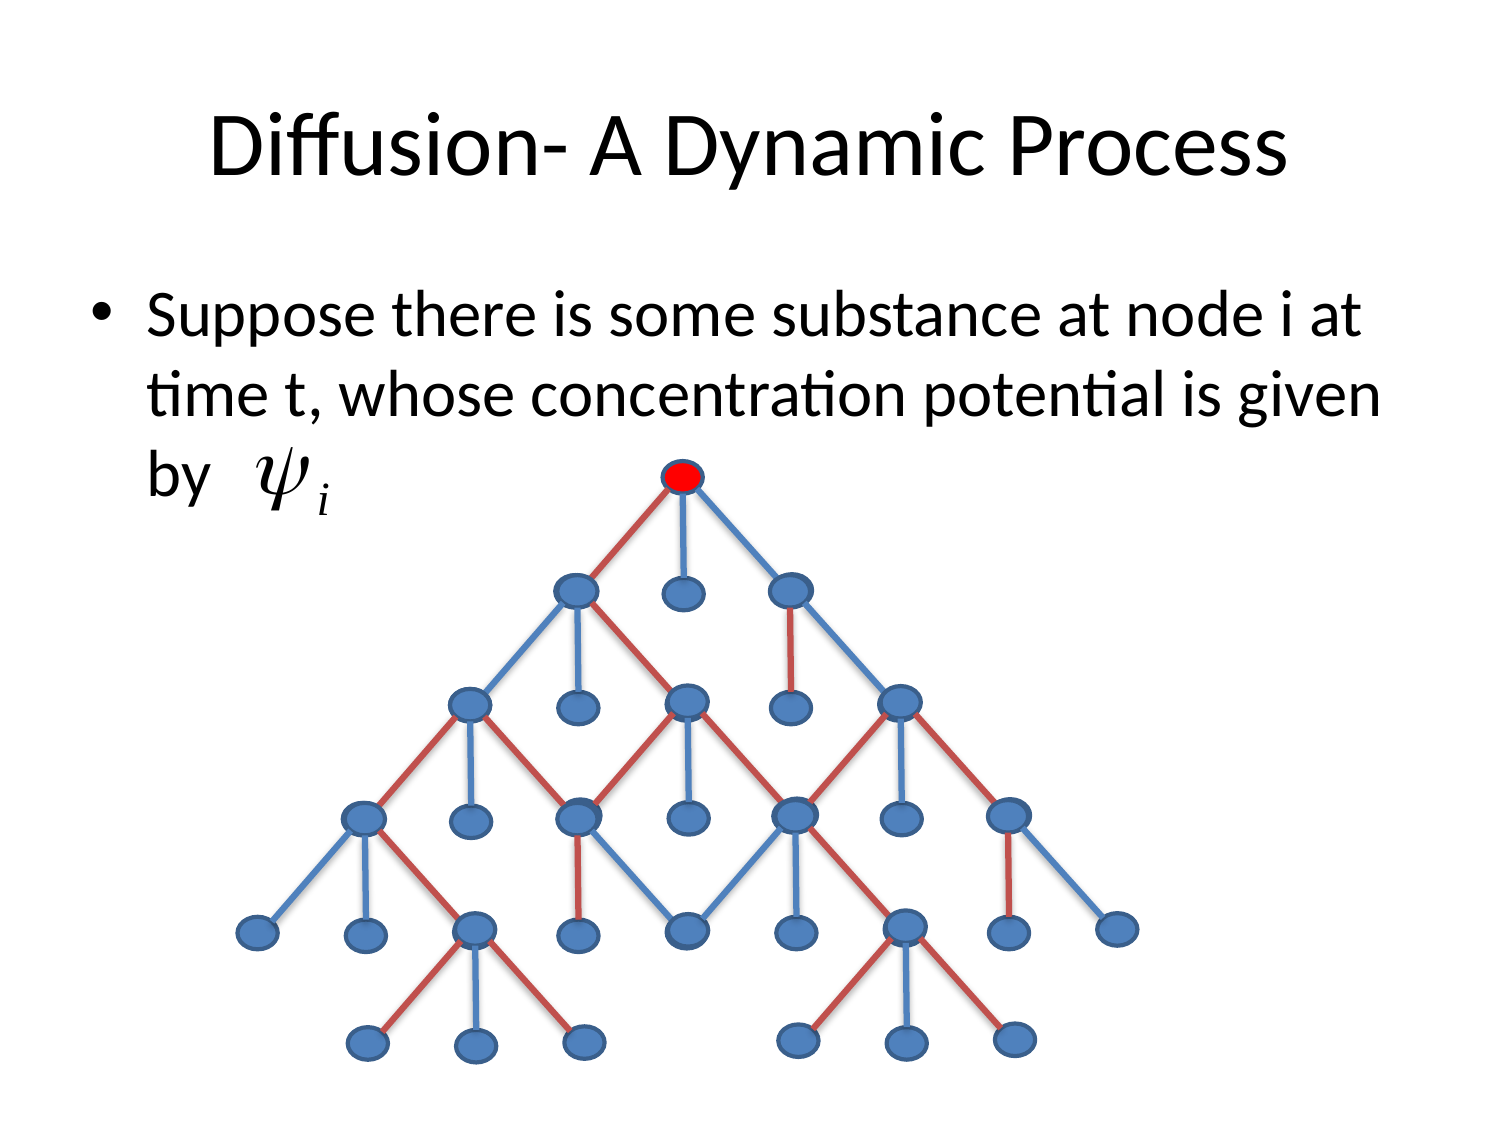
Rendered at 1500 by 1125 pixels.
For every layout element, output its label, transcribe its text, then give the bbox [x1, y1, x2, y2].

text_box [589, 488, 669, 581]
text_box [660, 458, 705, 496]
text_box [804, 602, 886, 684]
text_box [249, 412, 347, 536]
text_box [661, 579, 706, 613]
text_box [237, 688, 663, 1063]
title Diffusion- A Dynamic Process [75, 45, 1425, 233]
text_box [484, 602, 564, 687]
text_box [667, 685, 1138, 1060]
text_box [591, 602, 673, 687]
text_box [555, 572, 600, 609]
text_box [767, 572, 813, 610]
list Suppose there is some substance at node i at time t, whose concentration potential is given by [75, 262, 1425, 1005]
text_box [696, 488, 779, 580]
